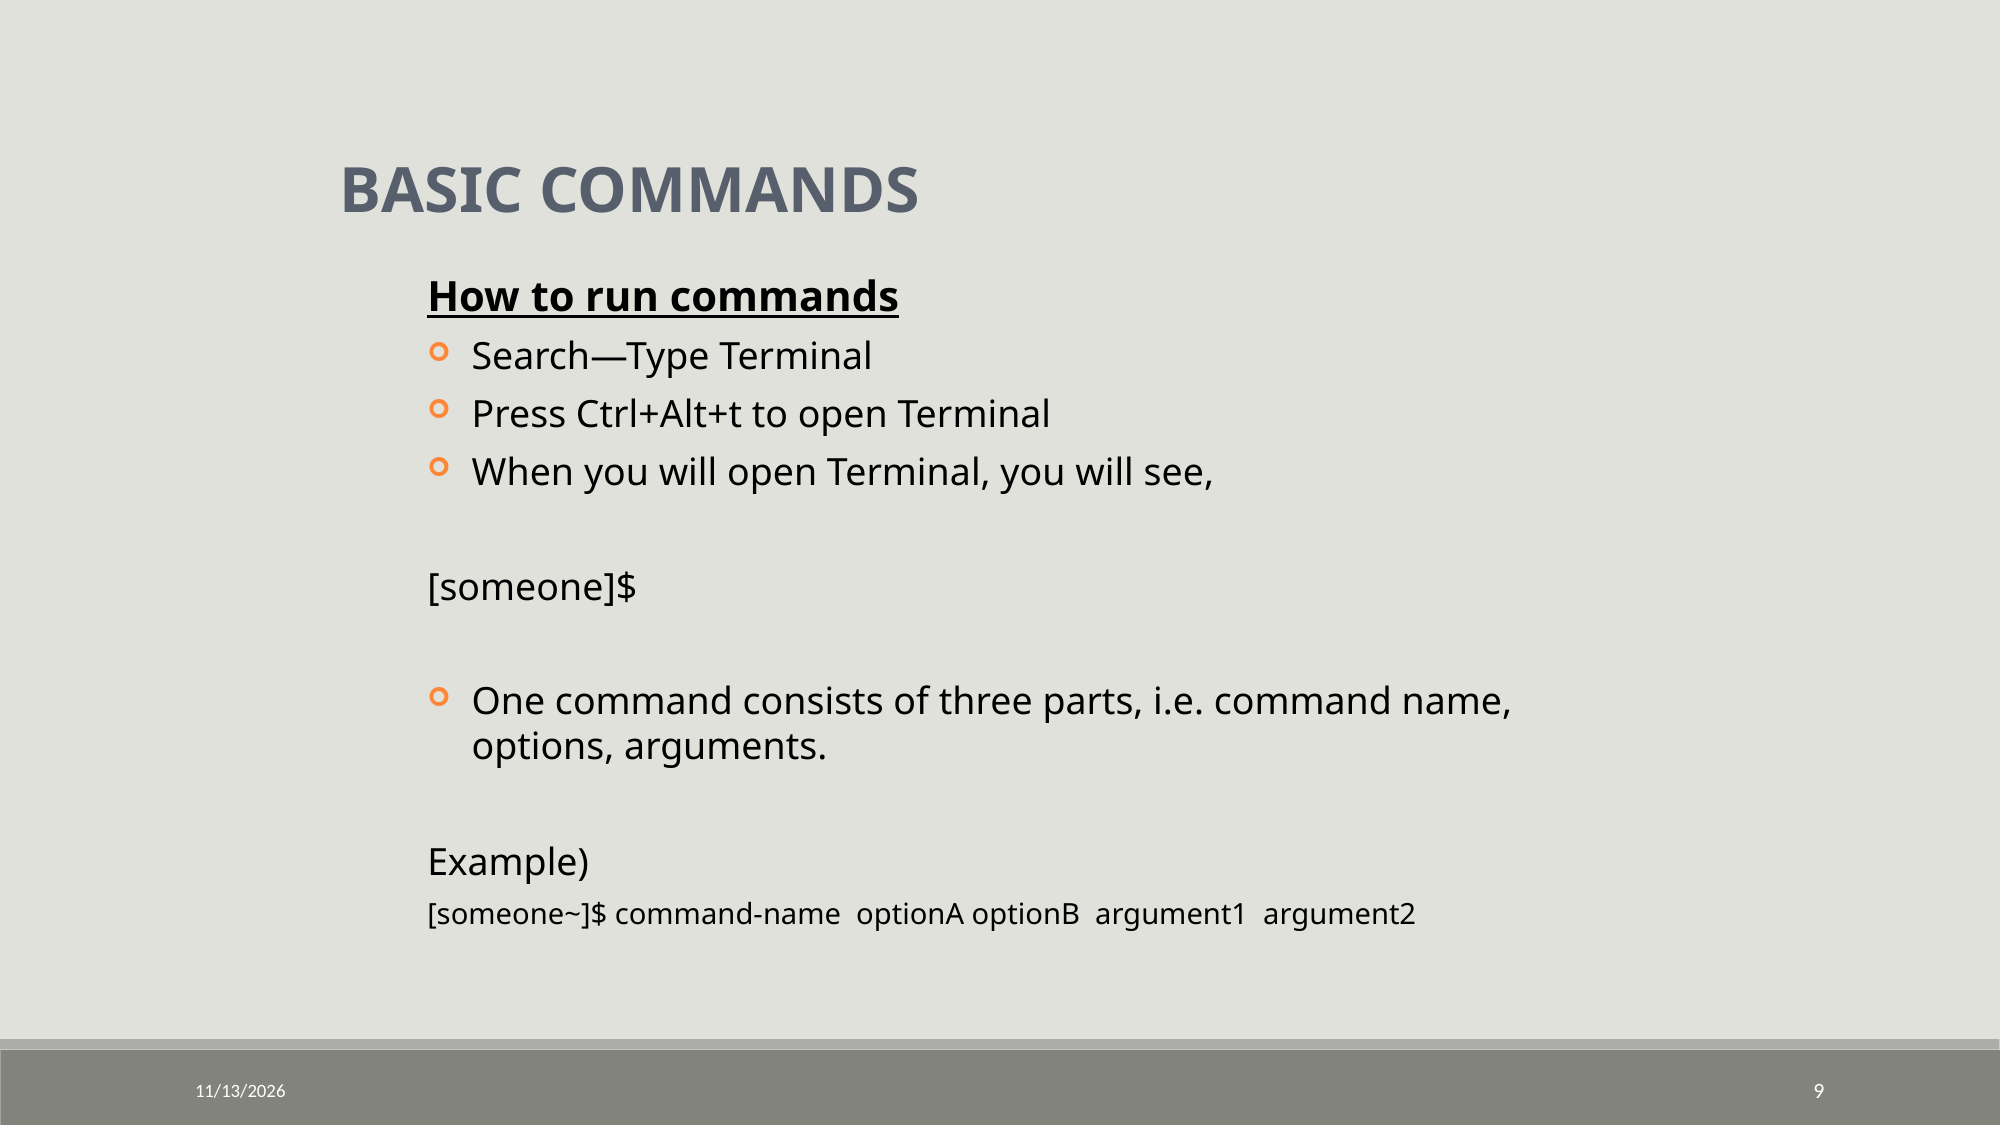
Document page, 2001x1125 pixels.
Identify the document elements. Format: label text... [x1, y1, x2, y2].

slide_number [180, 1059, 586, 1120]
text_box BASIC COMMANDS [324, 45, 1550, 233]
text_box How to run commands Search—Type Terminal Press Ctrl+Alt+t to open Terminal When you will open Terminal, you will see, [someone]$ One command consists of three parts, i.e. command name, options, arguments. Example)‏ [someone~]$ command-name optionA optionB argument1 argument2 [412, 262, 1570, 1006]
slide_number 9 [1624, 1059, 1840, 1120]
